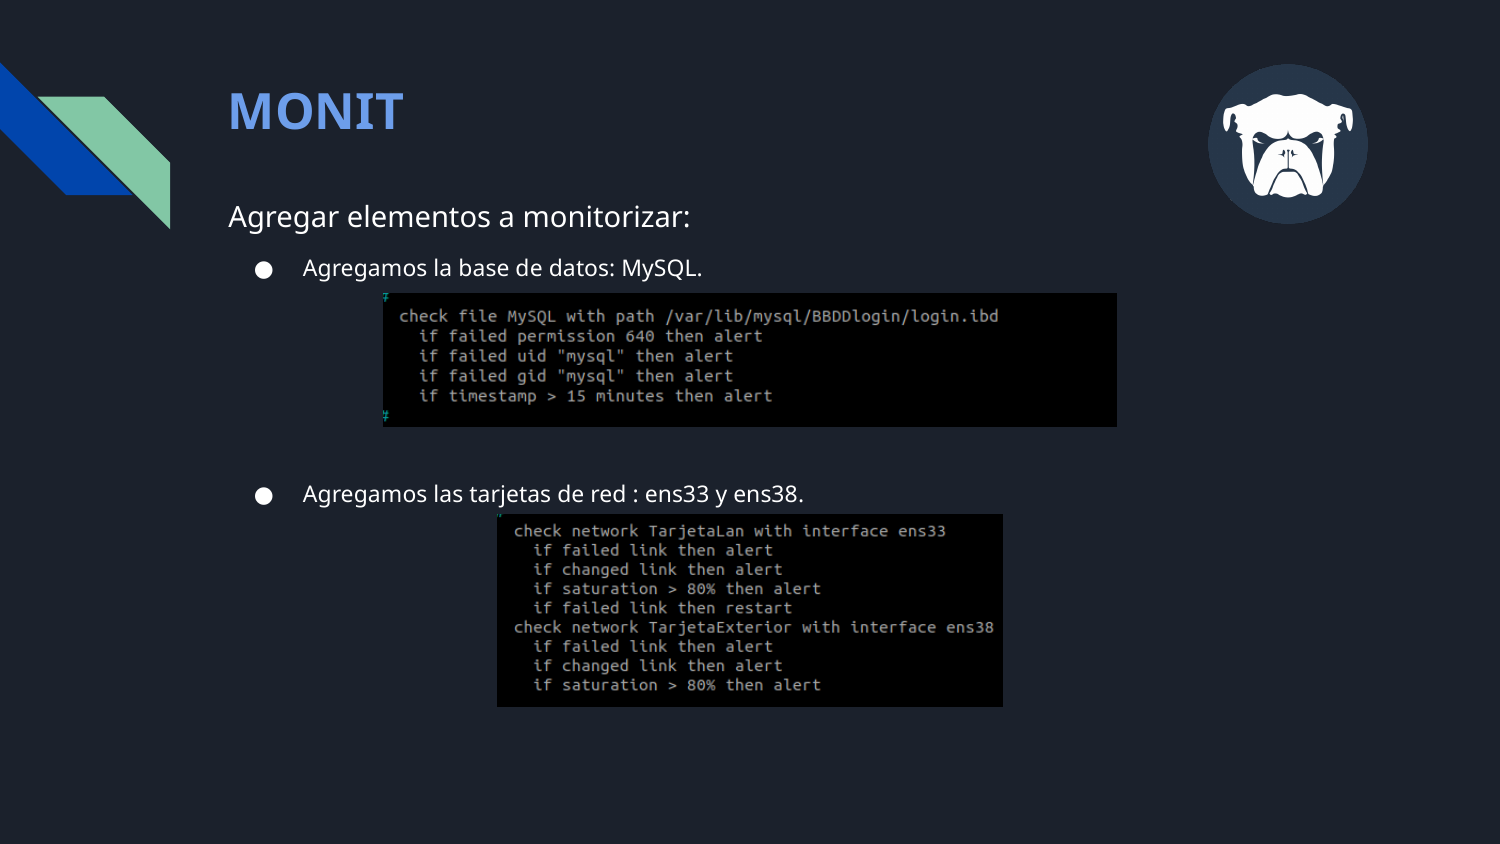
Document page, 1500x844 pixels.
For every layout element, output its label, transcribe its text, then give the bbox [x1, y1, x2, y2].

list Agregamos la base de datos: MySQL. Agregamos las tarjetas de red : ens33 y ens38. [212, 234, 1368, 735]
picture [382, 293, 1118, 427]
picture [496, 513, 1003, 707]
text_box Agregar elementos a monitorizar: [213, 183, 846, 249]
picture [1208, 64, 1368, 224]
title MONIT [212, 64, 1206, 215]
